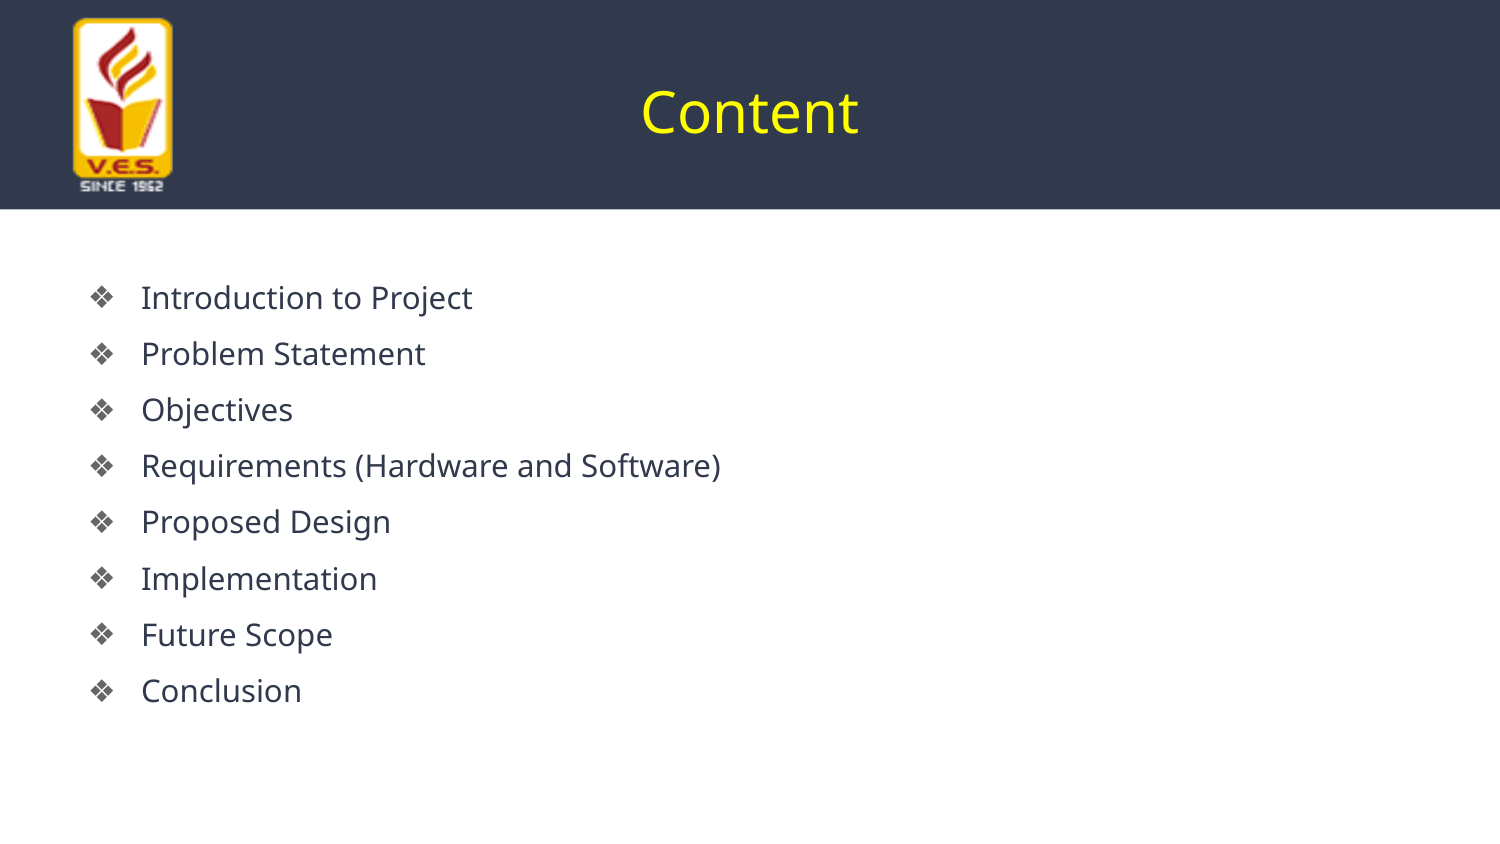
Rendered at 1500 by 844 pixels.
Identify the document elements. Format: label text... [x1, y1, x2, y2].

list Introduction to Project Problem Statement Objectives Requirements (Hardware and Software) Proposed Design Implementation Future Scope Conclusion [51, 211, 1410, 844]
title Content [51, 59, 62, 163]
title Content [185, 59, 1449, 163]
picture [67, 15, 180, 197]
